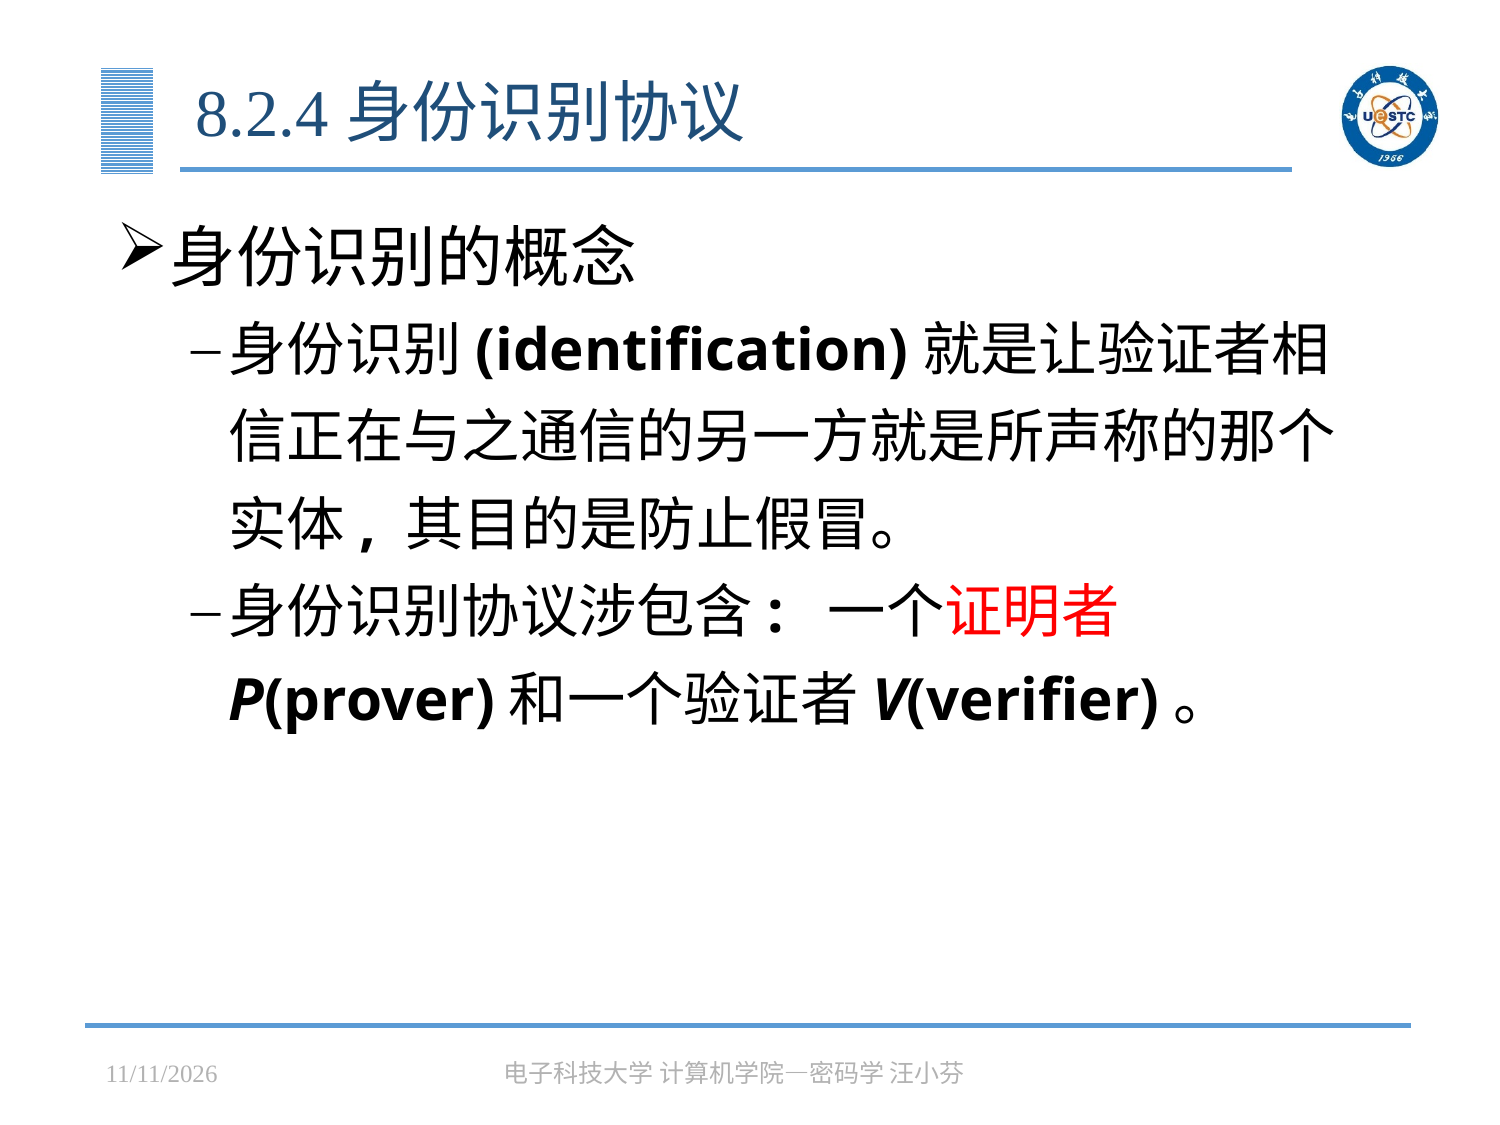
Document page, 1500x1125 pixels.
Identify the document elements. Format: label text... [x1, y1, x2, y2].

list 身份识别的概念 身份识别(identification)就是让验证者相信正在与之通信的另一方就是所声称的那个实体, 其目的是防止假冒。 身份识别协议涉包含: 一个证明者P(prover)和一个验证者V(verifier)。 [101, 186, 1396, 992]
picture [1339, 63, 1440, 171]
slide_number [90, 1042, 429, 1103]
footer 电子科技大学 计算机学院—密码学 汪小芬 [444, 1042, 1025, 1103]
title 8.2.4身份识别协议 [180, 59, 1293, 170]
